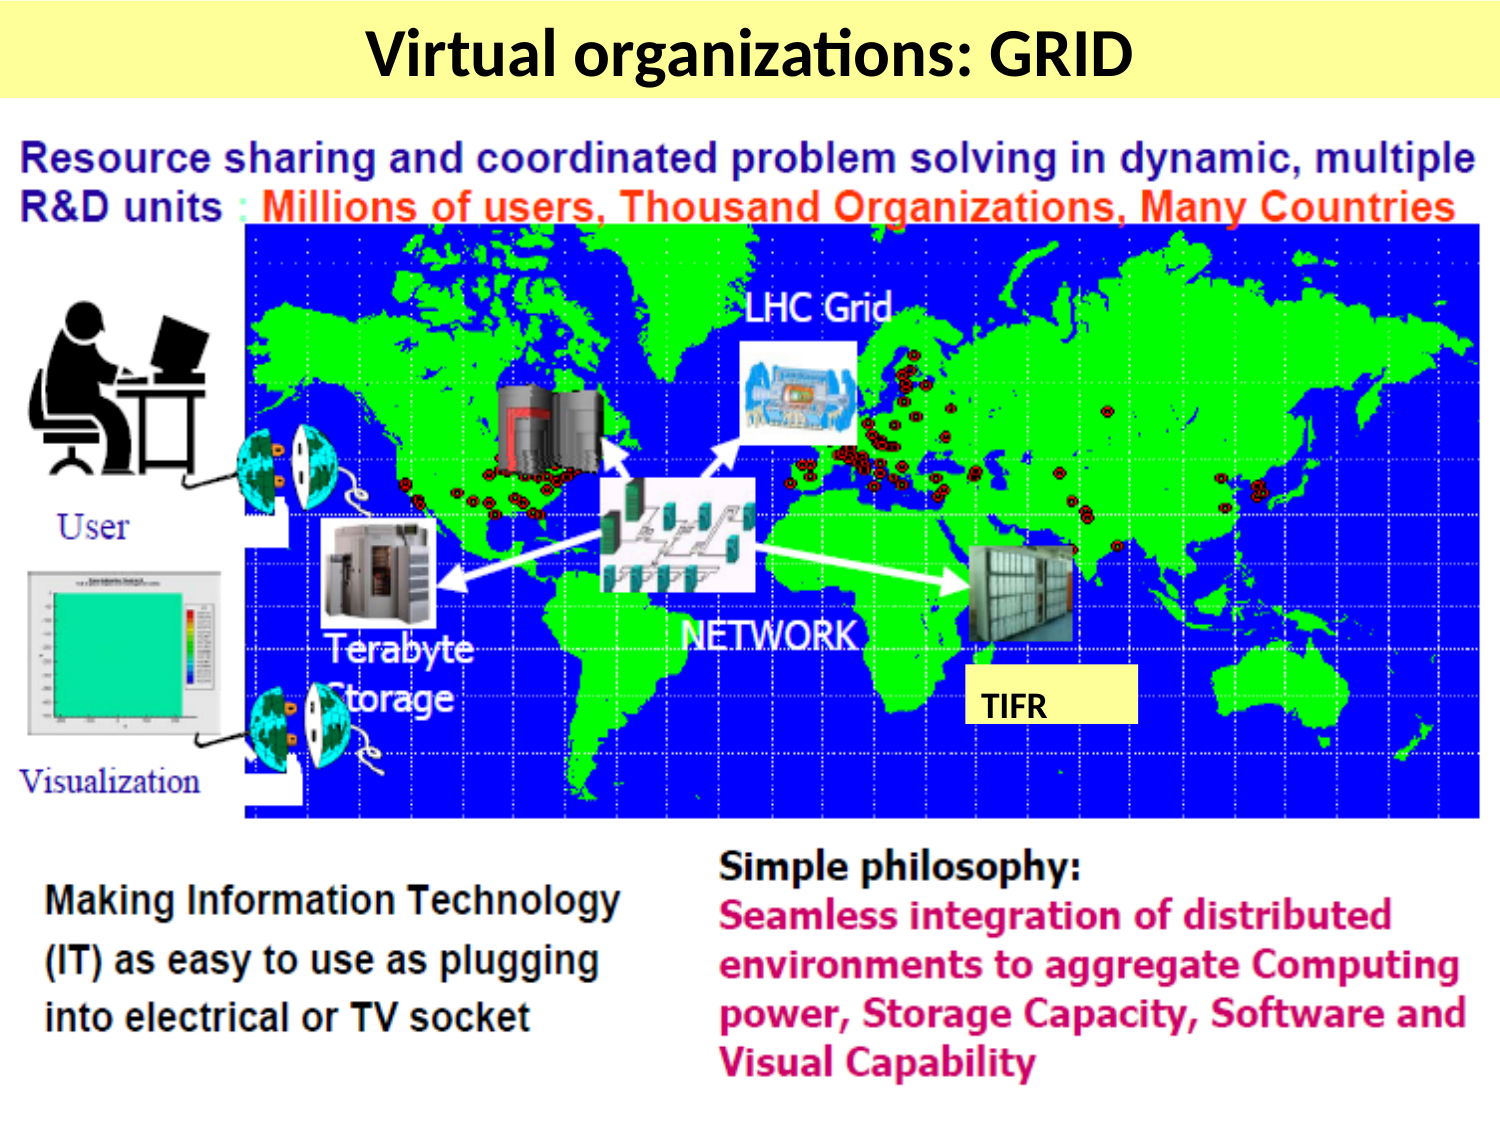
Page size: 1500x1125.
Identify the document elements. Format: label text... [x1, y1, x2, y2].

picture [8, 120, 1500, 1096]
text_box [965, 664, 1139, 736]
text_box Virtual organizations: GRID [0, 0, 1500, 98]
